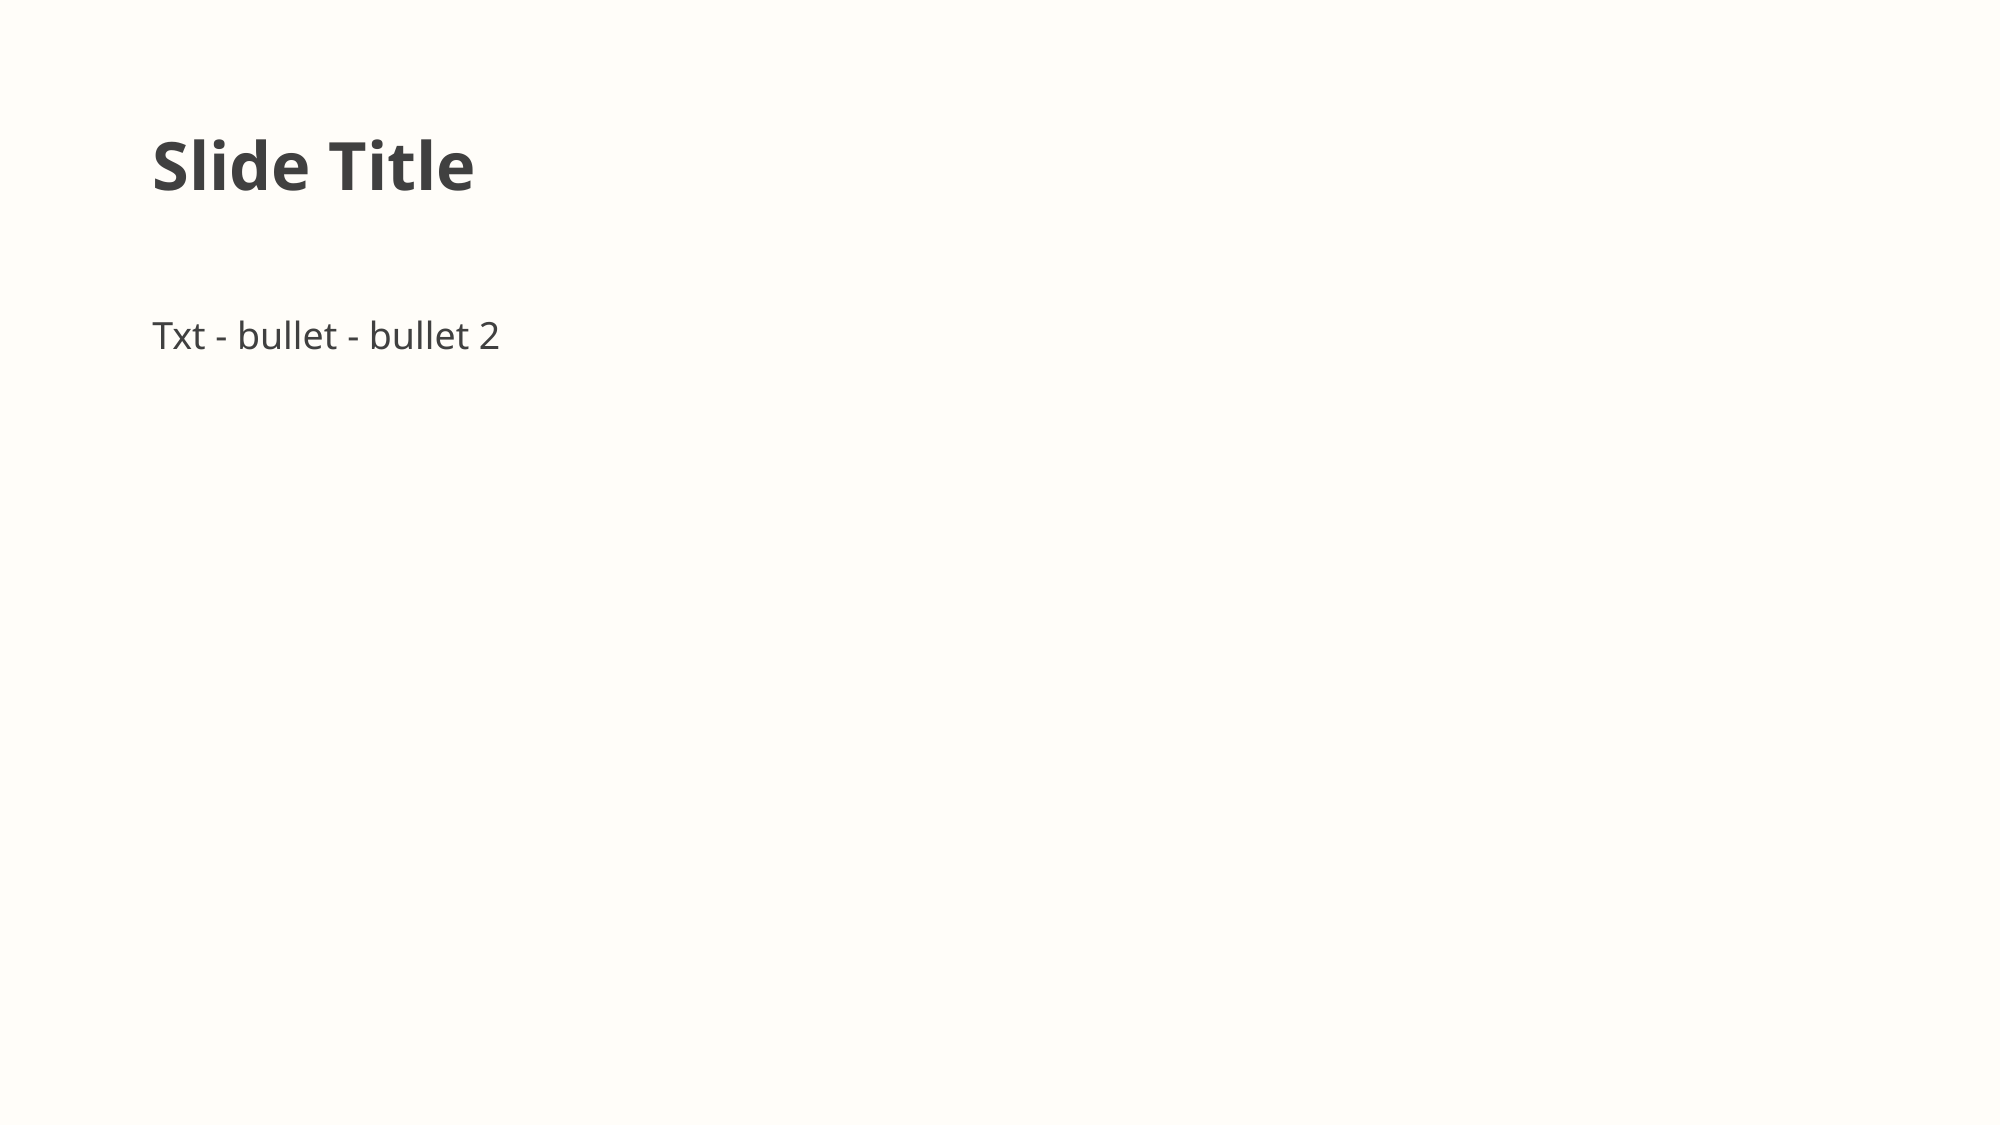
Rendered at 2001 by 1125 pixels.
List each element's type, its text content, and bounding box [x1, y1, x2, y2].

title Slide Title [137, 59, 1863, 278]
list Txt - bullet - bullet 2 [137, 299, 1863, 1014]
